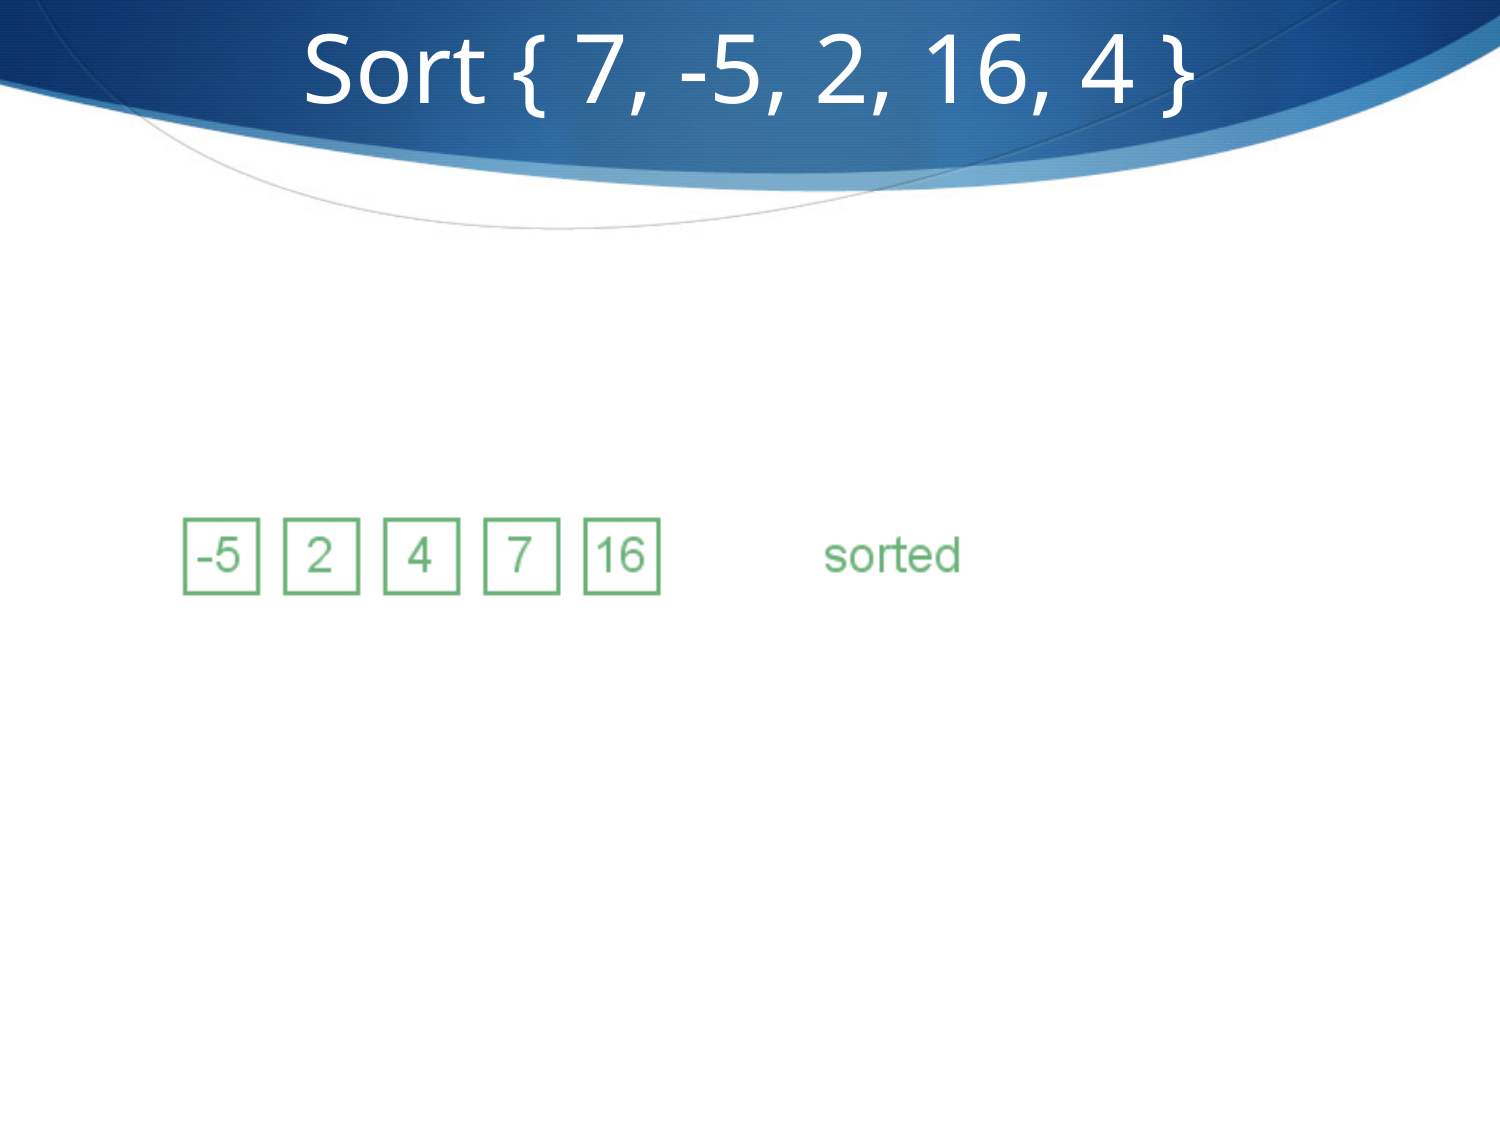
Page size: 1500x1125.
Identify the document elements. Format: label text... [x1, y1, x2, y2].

text_box Sort { 7, -5, 2, 16, 4 } [74, 0, 1425, 188]
picture [0, 0, 1500, 1125]
